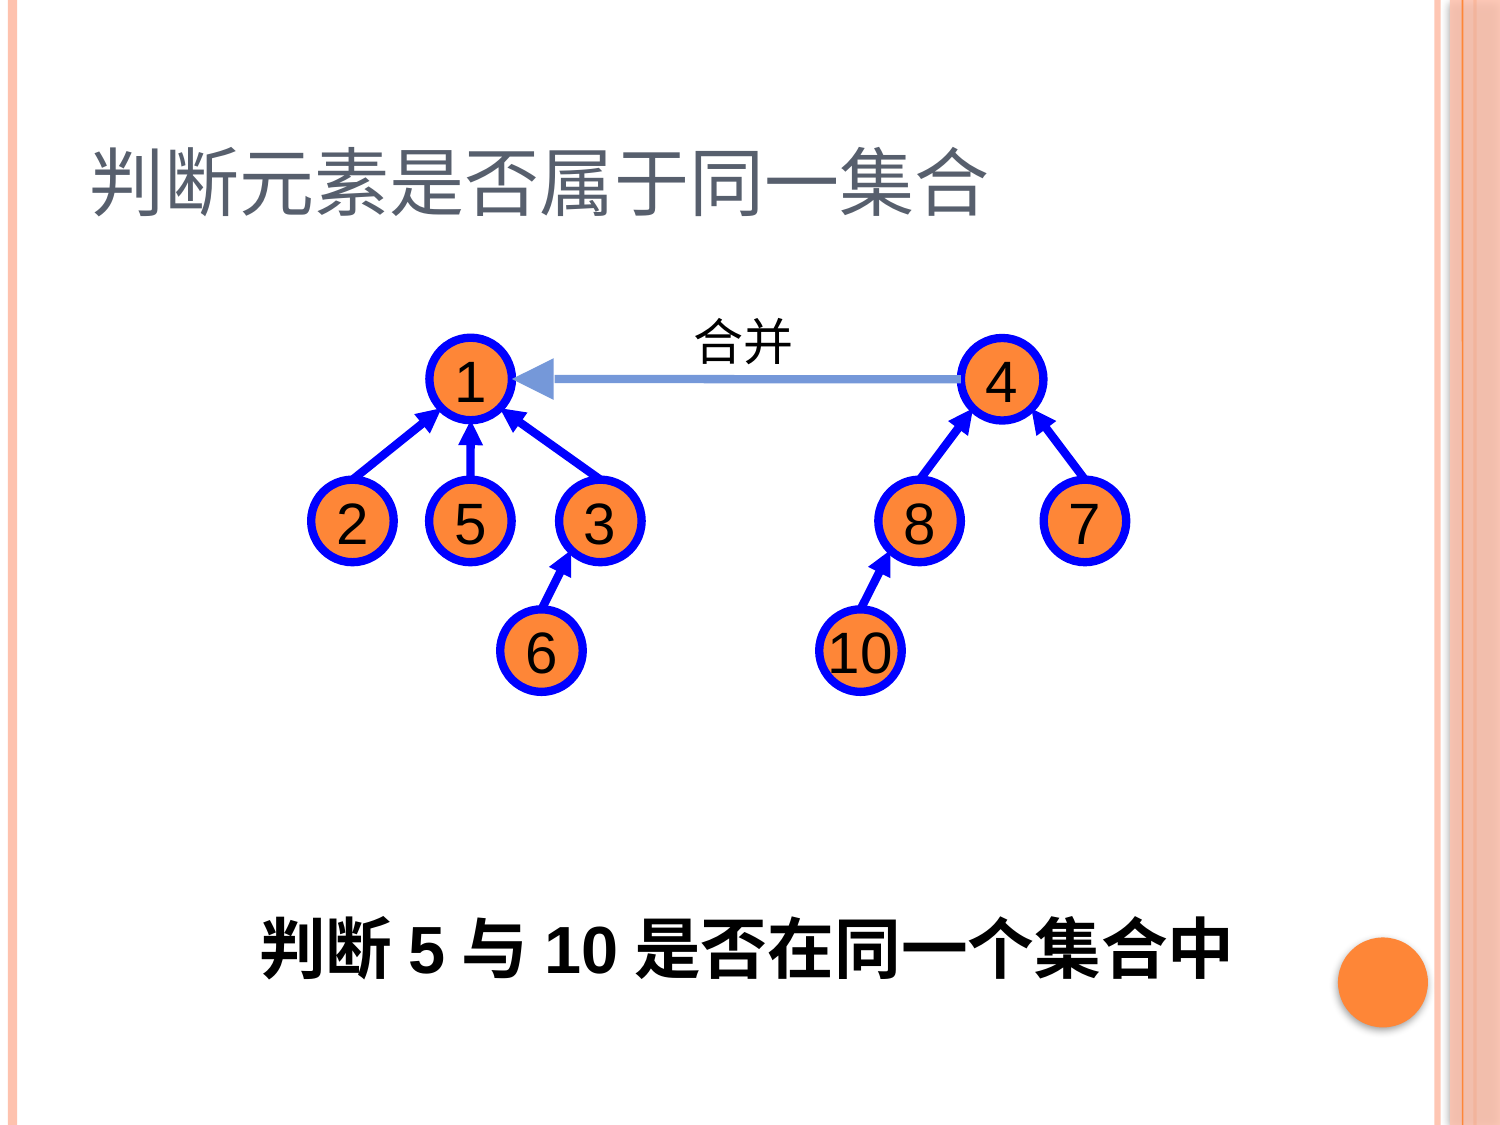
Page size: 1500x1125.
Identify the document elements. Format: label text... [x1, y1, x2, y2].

text_box 1 [429, 337, 512, 421]
text_box 5 [429, 479, 512, 563]
text_box 8 [878, 480, 961, 563]
text_box 4 [961, 337, 1044, 421]
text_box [919, 412, 974, 476]
text_box 3 [559, 480, 642, 563]
text_box 10 [819, 609, 902, 692]
text_box 7 [1043, 480, 1127, 563]
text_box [1030, 412, 1086, 476]
text_box 2 [311, 480, 394, 563]
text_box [860, 553, 891, 606]
text_box 判断5与10是否在同一个集合中 [244, 899, 1250, 995]
title 判断元素是否属于同一集合 [75, 45, 1300, 233]
text_box 合并 [679, 302, 821, 375]
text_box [541, 553, 572, 606]
text_box 6 [500, 609, 583, 692]
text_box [352, 411, 442, 476]
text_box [499, 411, 601, 476]
